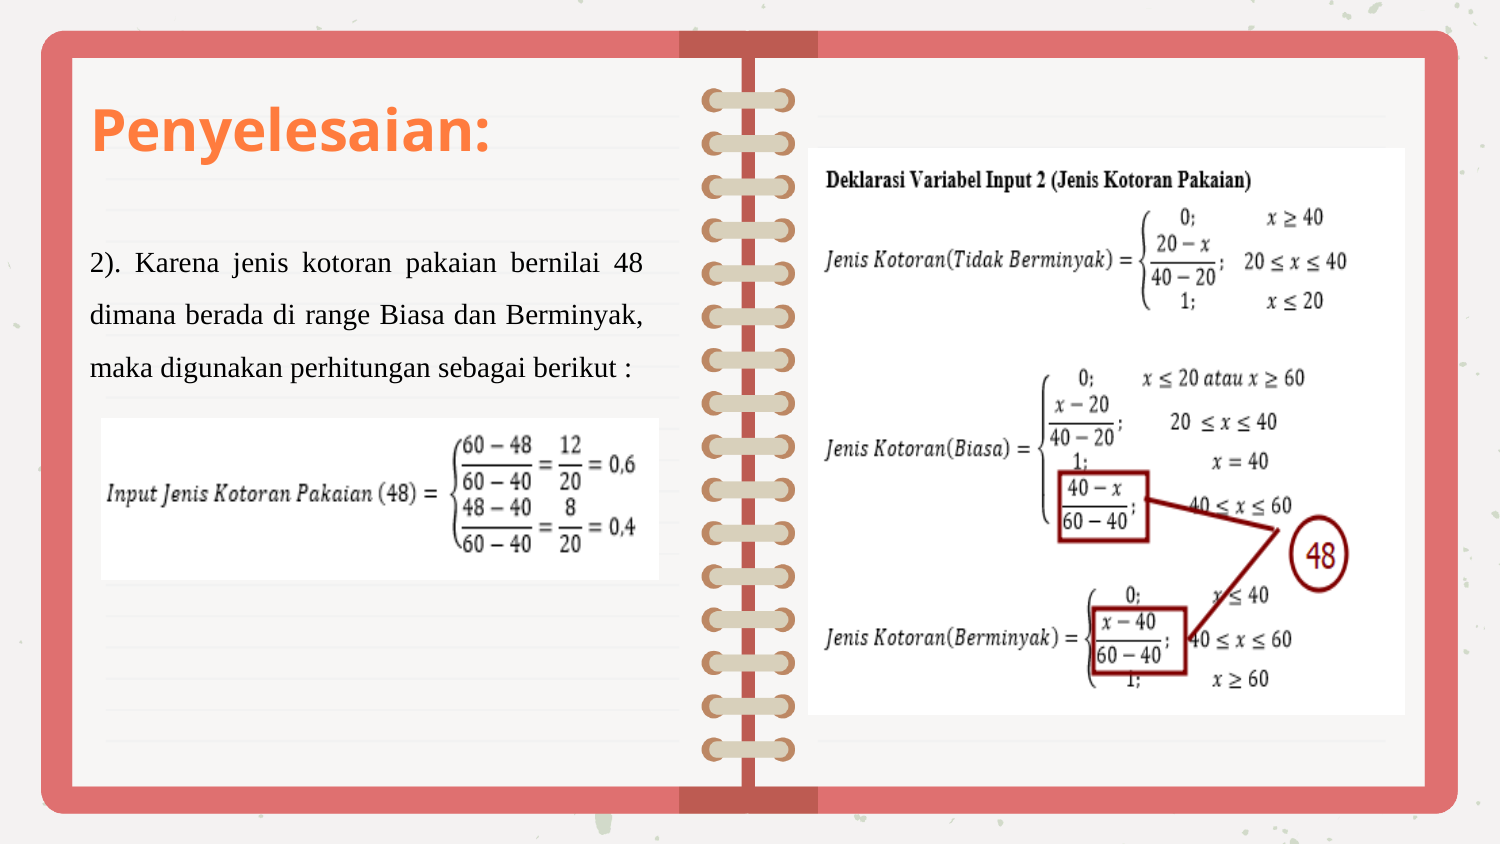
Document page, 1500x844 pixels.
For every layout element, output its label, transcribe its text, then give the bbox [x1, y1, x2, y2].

picture [41, 30, 1458, 814]
title Penyelesaian: [75, 91, 570, 168]
text_box 2). Karena jenis kotoran pakaian bernilai 48 dimana berada di range Biasa dan Berminyak, maka digunakan perhitungan sebagai berikut : [75, 218, 659, 391]
